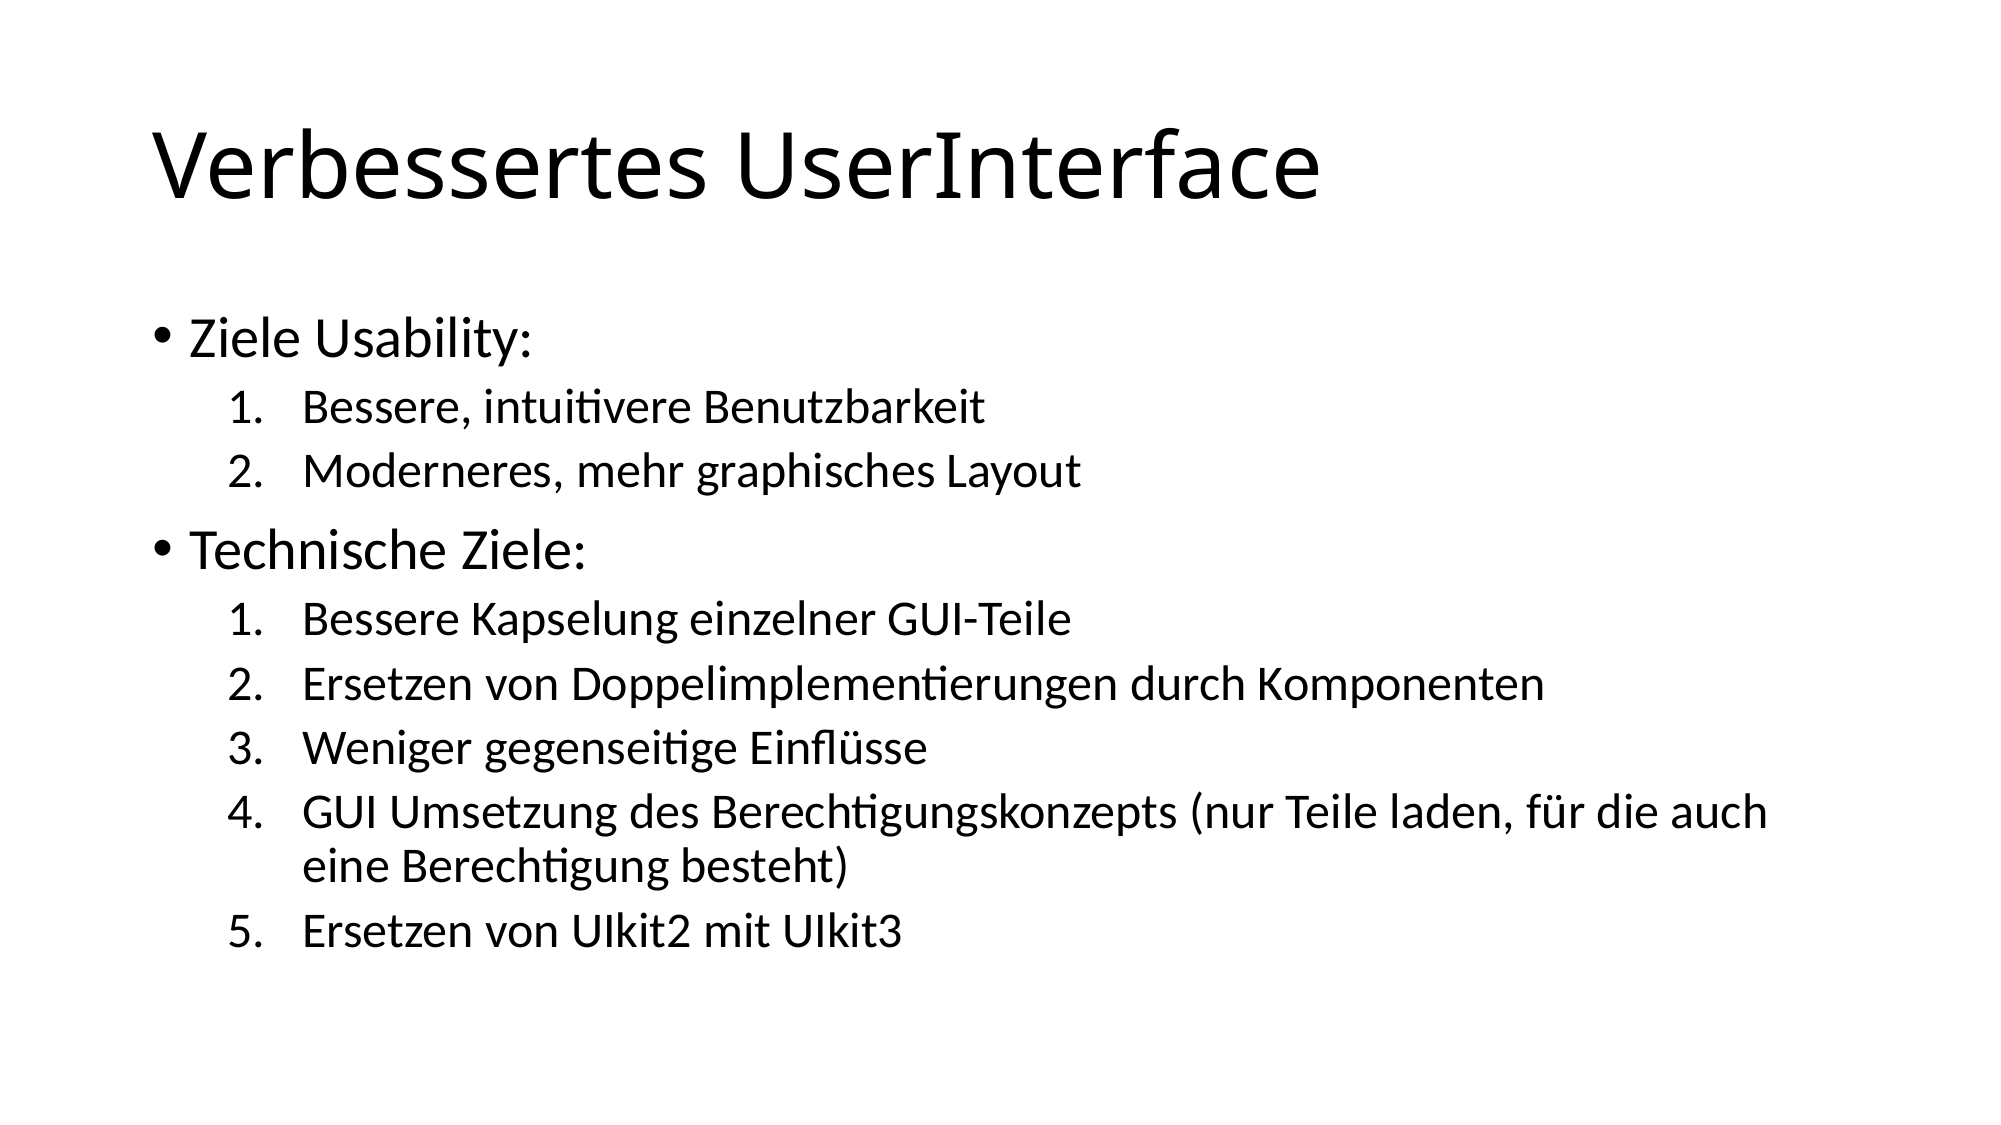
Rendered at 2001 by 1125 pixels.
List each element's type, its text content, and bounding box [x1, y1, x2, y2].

list Ziele Usability: Bessere, intuitivere Benutzbarkeit Moderneres, mehr graphisches Layout Technische Ziele: Bessere Kapselung einzelner GUI-Teile Ersetzen von Doppelimplementierungen durch Komponenten Weniger gegenseitige Einflüsse GUI Umsetzung des Berechtigungskonzepts (nur Teile laden, für die auch eine Berechtigung besteht) Ersetzen von UIkit2 mit UIkit3 [137, 299, 1863, 1014]
title Verbessertes UserInterface [137, 59, 1863, 278]
